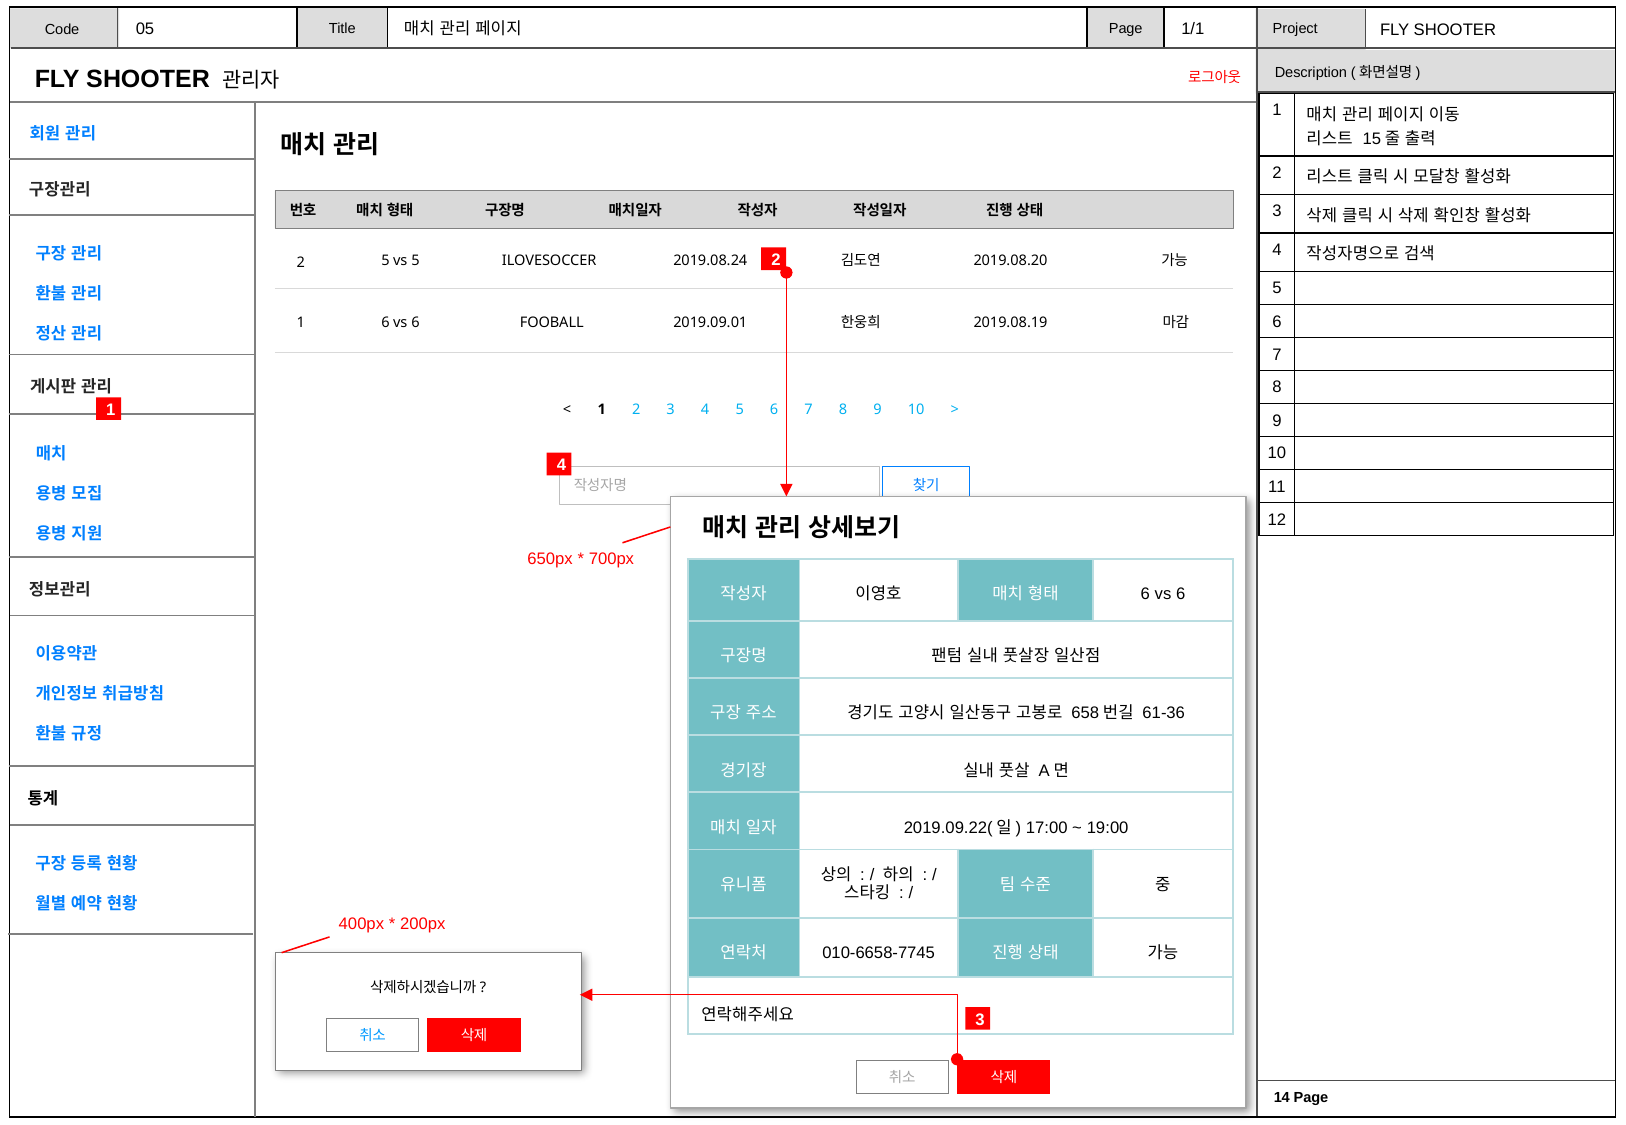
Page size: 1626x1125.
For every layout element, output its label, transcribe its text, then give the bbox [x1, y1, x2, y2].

table_cell [1295, 371, 1613, 403]
table_cell 실내 풋살 A면 [800, 736, 1232, 791]
text_box < 1 2 3 4 5 6 7 8 9 10 > [788, 393, 974, 426]
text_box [281, 936, 330, 953]
text_box FOOBALL [505, 305, 599, 339]
text_box 6 vs 6 [366, 305, 435, 338]
table_cell 2019.09.22(일) 17:00 ~ 19:00 [800, 793, 1232, 849]
table_header 1 [1260, 94, 1294, 155]
text_box 매치 관리 [265, 121, 527, 167]
text_box 매치 관리 페이지 [389, 10, 1087, 46]
table_cell [1295, 272, 1613, 304]
table_cell [1295, 470, 1613, 502]
text_box 650px * 700px [512, 540, 650, 576]
table_cell 리스트 클릭 시 모달창 활성화 [1295, 157, 1613, 194]
text_box 2019.08.20 [958, 243, 1063, 276]
text_box 3 [963, 1005, 992, 1032]
table_cell 팬텀 실내 풋살장 일산점 [800, 622, 1232, 677]
text_box 1/1 [1166, 10, 1257, 46]
table_cell 매치 일자 [689, 793, 799, 849]
text_box 번호 매치 형태 구장명 매치일자 작성자 작성일자 진행 상태 [274, 190, 1233, 229]
table_cell 연락해주세요 [689, 978, 1232, 1033]
text_box 400px * 200px [324, 905, 461, 940]
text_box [274, 952, 582, 1071]
table_cell 010-6658-7745 [800, 919, 957, 976]
table_cell 12 [1260, 503, 1294, 535]
text_box 김도연 [826, 243, 896, 276]
table_cell 9 [1260, 404, 1294, 436]
table_cell 3 [1260, 195, 1294, 232]
table_cell 경기도 고양시 일산동구 고봉로 658번길 61-36 [800, 679, 1232, 734]
table_cell 작성자명으로 검색 [1295, 234, 1613, 271]
table_cell [1295, 503, 1613, 535]
text_box [780, 266, 793, 287]
text_box 2 [281, 245, 320, 278]
table_cell 11 [1260, 470, 1294, 502]
text_box 05 [121, 10, 212, 46]
text_box 삭제 [957, 1060, 1050, 1094]
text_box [558, 465, 970, 505]
text_box [784, 360, 788, 464]
text_box 2019.08.24 [658, 243, 762, 276]
table_header 매치 관리 페이지 이동 리스트 15줄 출력 [1295, 94, 1613, 155]
table_cell 진행 상태 [959, 919, 1092, 976]
text_box [784, 296, 788, 351]
table_cell 상의 : / 하의 : / 스타킹 : / [800, 850, 957, 917]
text_box 취소 [856, 1060, 949, 1094]
text_box 1 [94, 395, 123, 422]
table_header 이영호 [800, 560, 957, 620]
text_box 2019.08.19 [958, 305, 1063, 338]
table_header 6 vs 6 [1094, 560, 1232, 620]
text_box < 1 2 3 4 5 6 7 8 9 10 > [548, 393, 784, 426]
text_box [622, 526, 671, 543]
text_box 1 [281, 305, 320, 338]
table_header 작성자 [689, 560, 799, 620]
text_box 마감 [1147, 305, 1205, 339]
table_cell 4 [1260, 234, 1294, 271]
table_cell 연락처 [689, 919, 799, 976]
table_cell 6 [1260, 305, 1294, 337]
table_cell 구장 주소 [689, 679, 799, 734]
table_cell [1295, 338, 1613, 370]
table_header 매치 형태 [959, 560, 1092, 620]
text_box [585, 988, 964, 1066]
text_box 2 [759, 245, 788, 272]
table_cell 팀 수준 [959, 850, 1092, 917]
table_cell 가능 [1094, 919, 1232, 976]
table_cell 8 [1260, 371, 1294, 403]
text_box 4 [544, 451, 574, 477]
table_cell 삭제 클릭 시 삭제 확인창 활성화 [1295, 195, 1613, 232]
table_cell 중 [1094, 850, 1232, 917]
table_cell 유니폼 [689, 850, 799, 917]
table_cell 구장명 [689, 622, 799, 677]
table_cell 7 [1260, 338, 1294, 370]
text_box 5 vs 5 [366, 243, 435, 276]
table_cell 10 [1260, 437, 1294, 469]
table_cell [1295, 437, 1613, 469]
text_box 2019.09.01 [658, 305, 762, 338]
text_box ILOVESOCCER [487, 243, 612, 277]
table_cell [1295, 305, 1613, 337]
table_cell 경기장 [689, 736, 799, 791]
table_cell 5 [1260, 272, 1294, 304]
text_box 한웅희 [826, 305, 896, 338]
text_box 매치 관리 상세보기 [687, 513, 949, 549]
text_box 가능 [1146, 243, 1203, 277]
table_cell [1295, 404, 1613, 436]
table_cell 2 [1260, 157, 1294, 194]
text_box [668, 494, 1248, 1110]
